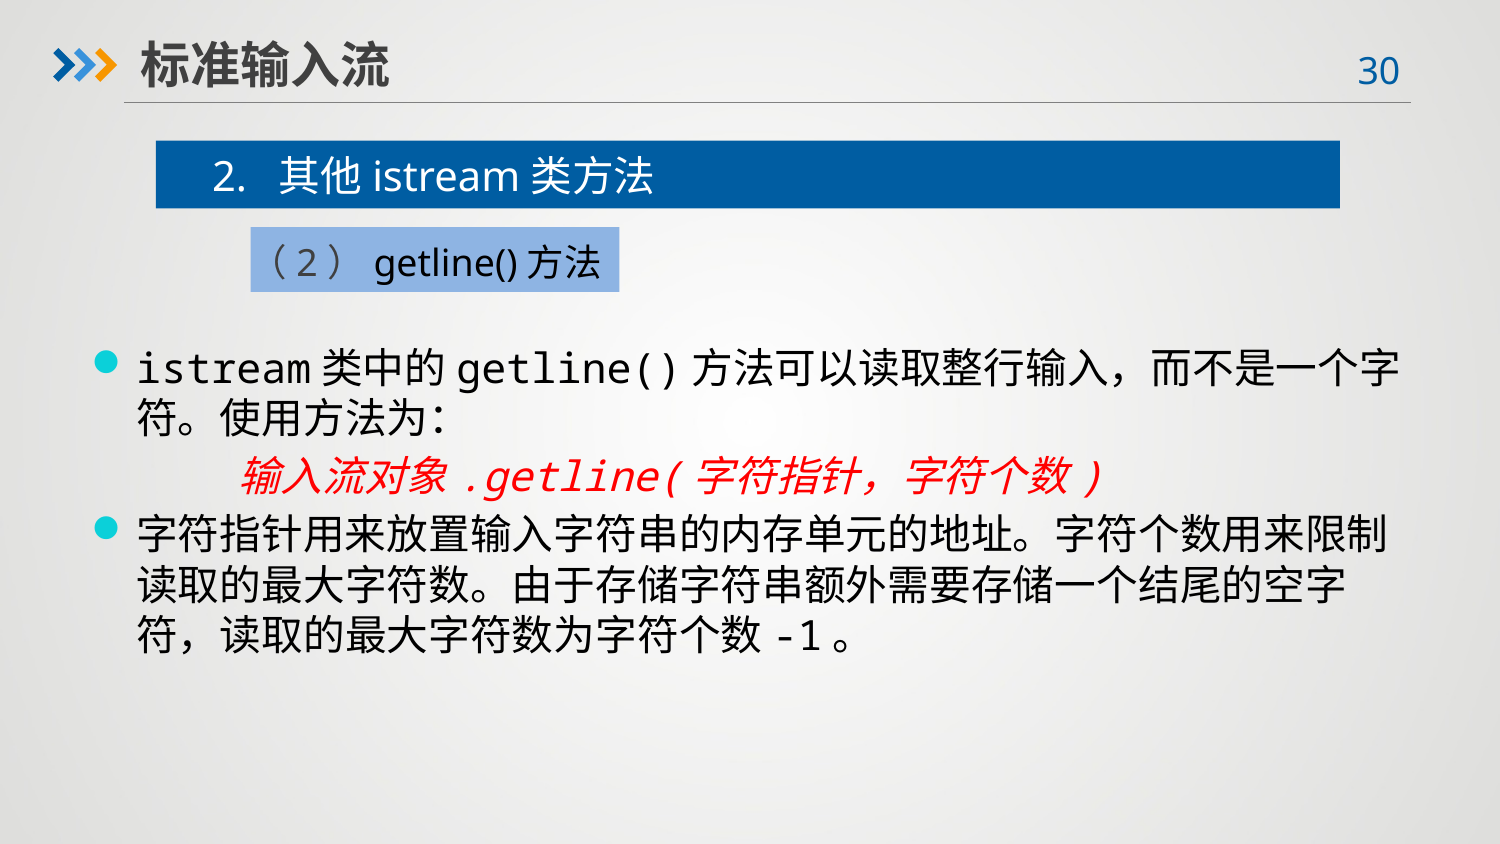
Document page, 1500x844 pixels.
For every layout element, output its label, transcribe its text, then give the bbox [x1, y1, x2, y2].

text_box istream类中的getline()方法可以读取整行输入，而不是一个字符。使用方法为： 输入流对象.getline(字符指针，字符个数) 字符指针用来放置输入字符串的内存单元的地址。字符个数用来限制读取的最大字符数。由于存储字符串额外需要存储一个结尾的空字符，读取的最大字符数为字符个数-1。 [76, 334, 1435, 666]
text_box （2）getline()方法 [235, 231, 617, 292]
text_box 2. 其他istream类方法 [197, 142, 749, 208]
text_box 标准输入流 [140, 32, 845, 95]
text_box [248, 225, 622, 294]
picture [0, 0, 1500, 844]
text_box [154, 138, 1342, 210]
